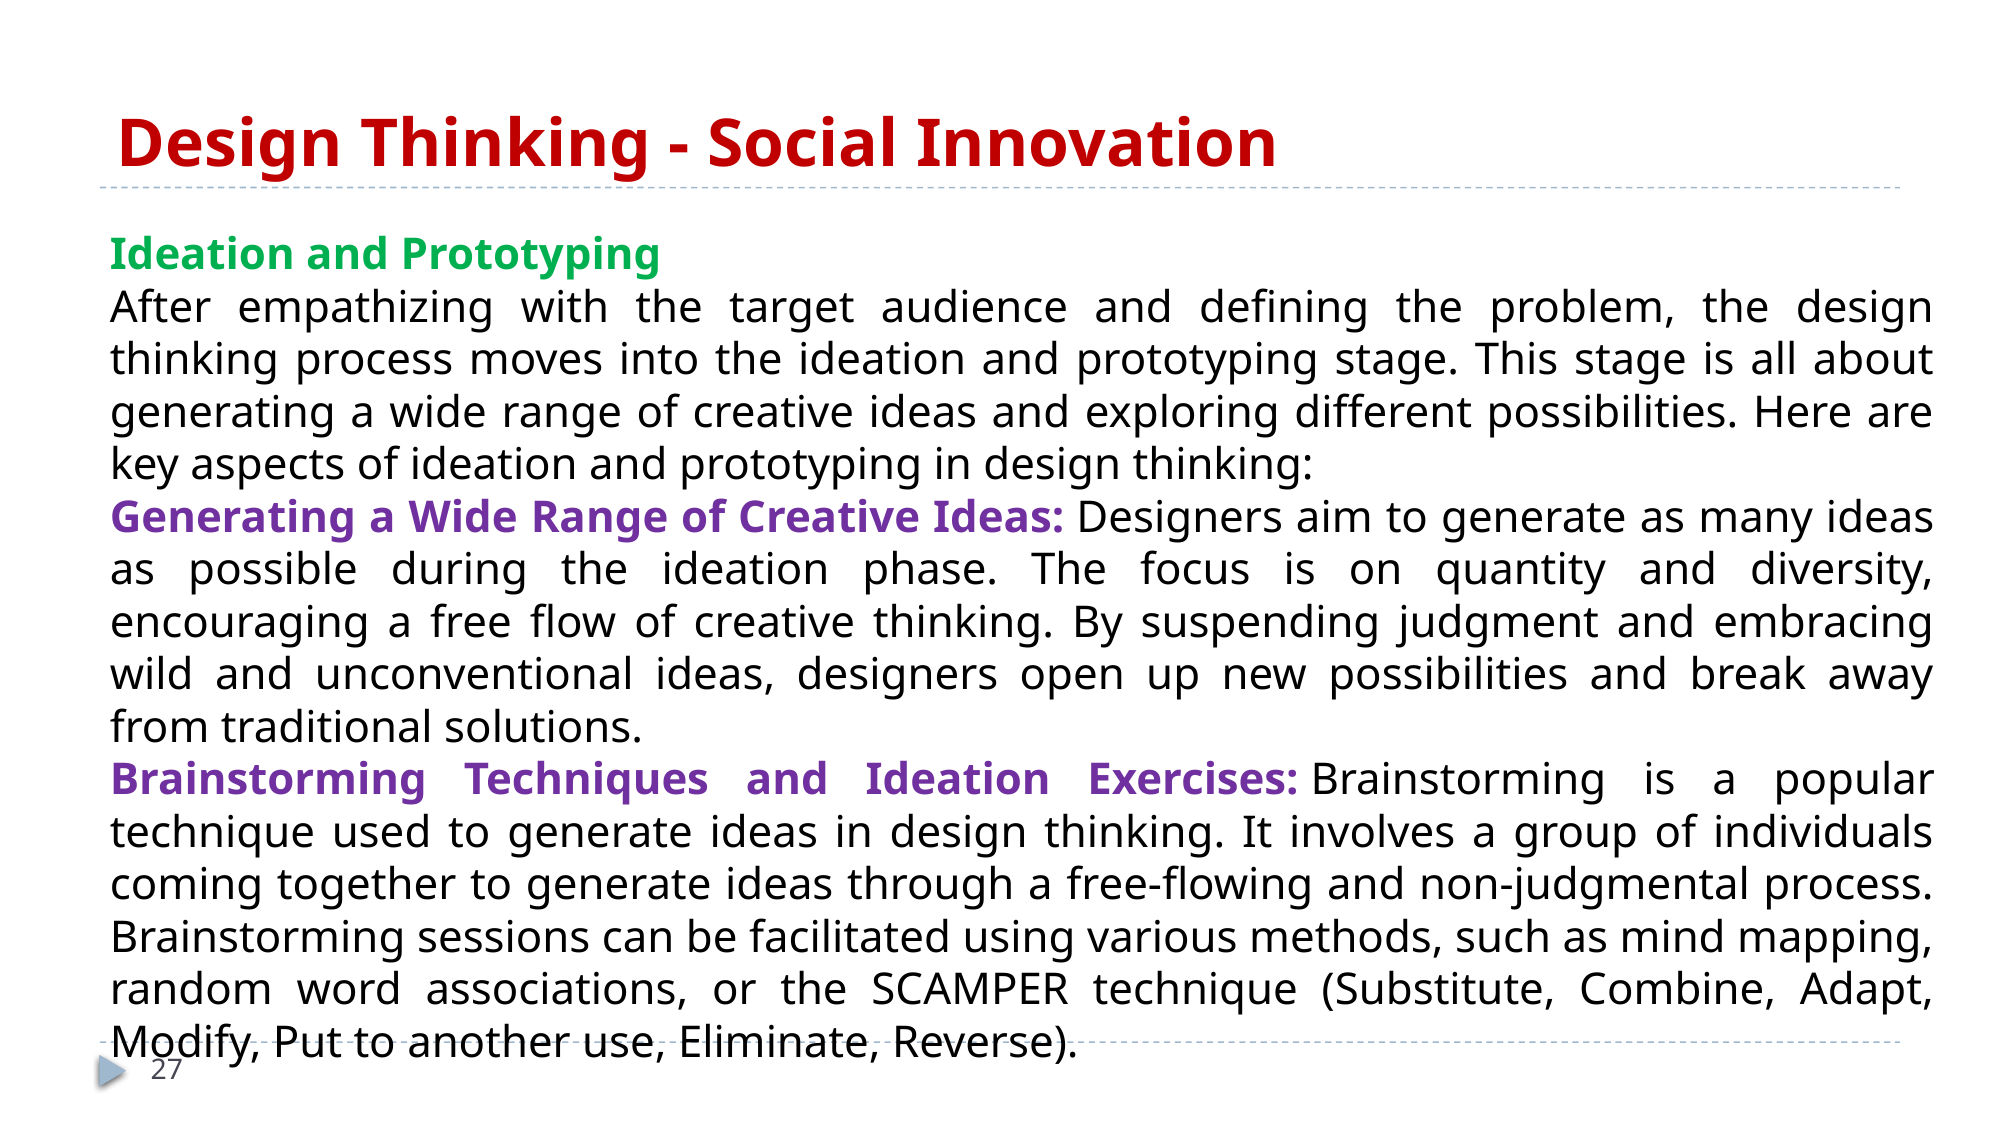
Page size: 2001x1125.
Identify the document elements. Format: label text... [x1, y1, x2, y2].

slide_number 27 [133, 1074, 568, 1103]
text_box Ideation and Prototyping After empathizing with the target audience and defining the problem, the design thinking process moves into the ideation and prototyping stage. This stage is all about generating a wide range of creative ideas and exploring different possibilities. Here are key aspects of ideation and prototyping in design thinking: Generating a Wide Range of Creative Ideas: Designers aim to generate as many ideas as possible during the ideation phase. The focus is on quantity and diversity, encouraging a free flow of creative thinking. By suspending judgment and embracing wild and unconventional ideas, designers open up new possibilities and break away from traditional solutions. Brainstorming Techniques and Ideation Exercises: Brainstorming is a popular technique used to generate ideas in design thinking. It involves a group of individuals coming together to generate ideas through a free-flowing and non-judgmental process. Brainstorming sessions can be facilitated using various methods, such as mind mapping, random word associations, or the SCAMPER technique (Substitute, Combine, Adapt, Modify, Put to another use, Eliminate, Reverse). [95, 218, 1950, 1074]
title Design Thinking - Social Innovation [99, 37, 1900, 188]
